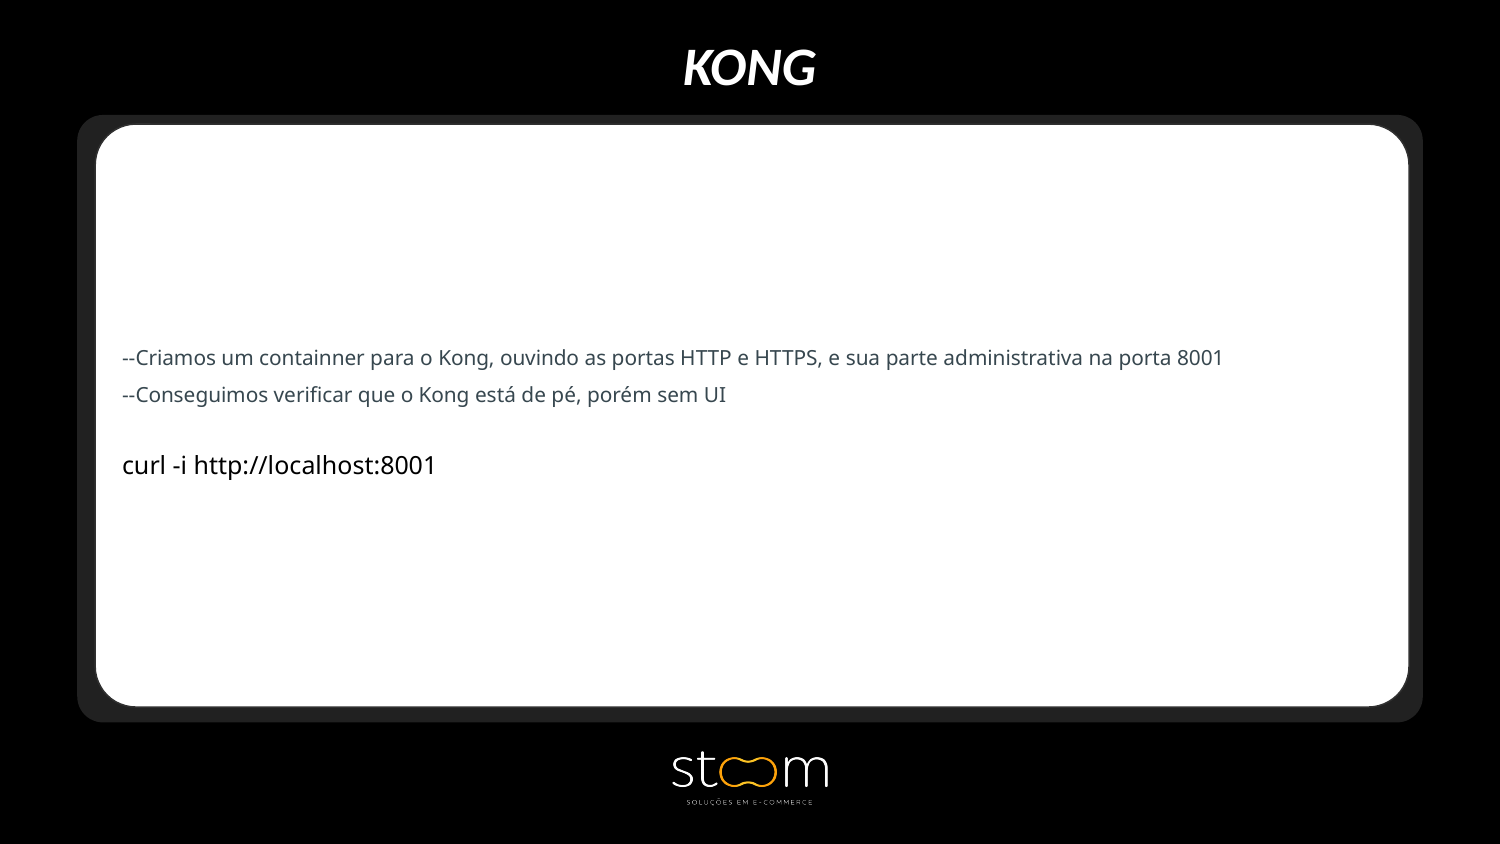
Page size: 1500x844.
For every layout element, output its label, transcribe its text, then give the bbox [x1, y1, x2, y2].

text_box KONG [197, 16, 1303, 99]
picture [662, 748, 838, 810]
text_box --Criamos um containner para o Kong, ouvindo as portas HTTP e HTTPS, e sua parte administrativa na porta 8001 --Conseguimos verificar que o Kong está de pé, porém sem UI curl -i http://localhost:8001 [95, 124, 1410, 708]
